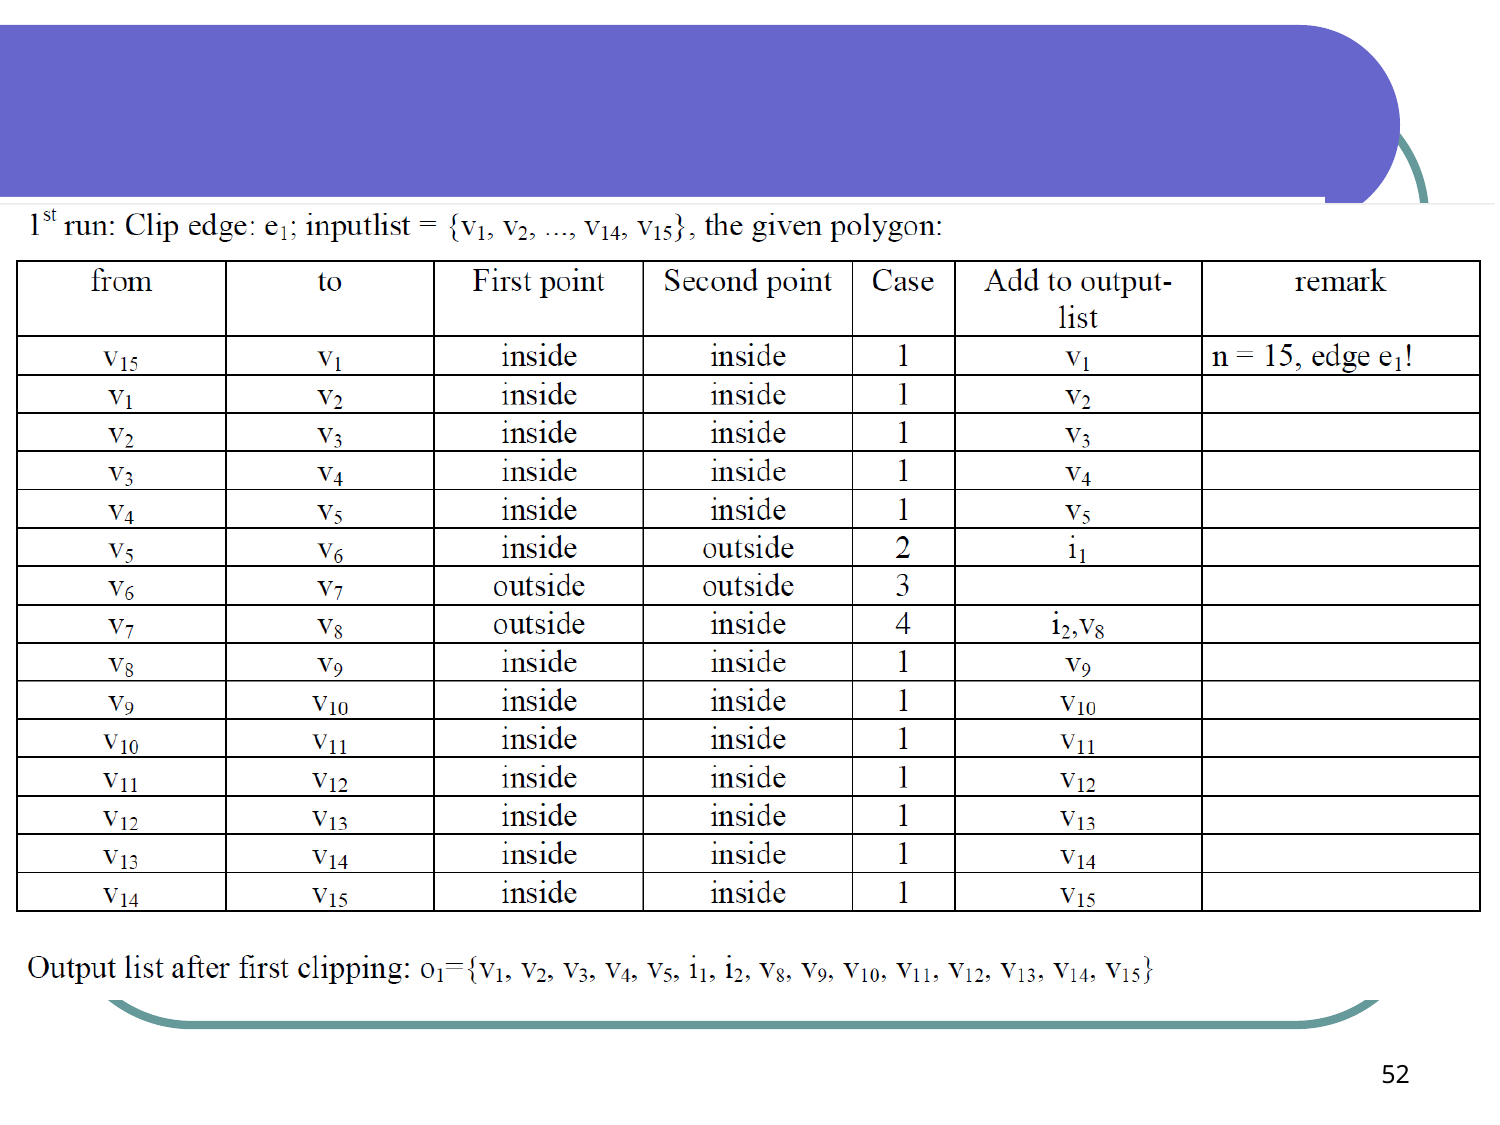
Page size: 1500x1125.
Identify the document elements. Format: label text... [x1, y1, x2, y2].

slide_number 52 [1074, 1024, 1426, 1101]
picture [0, 203, 1495, 1000]
